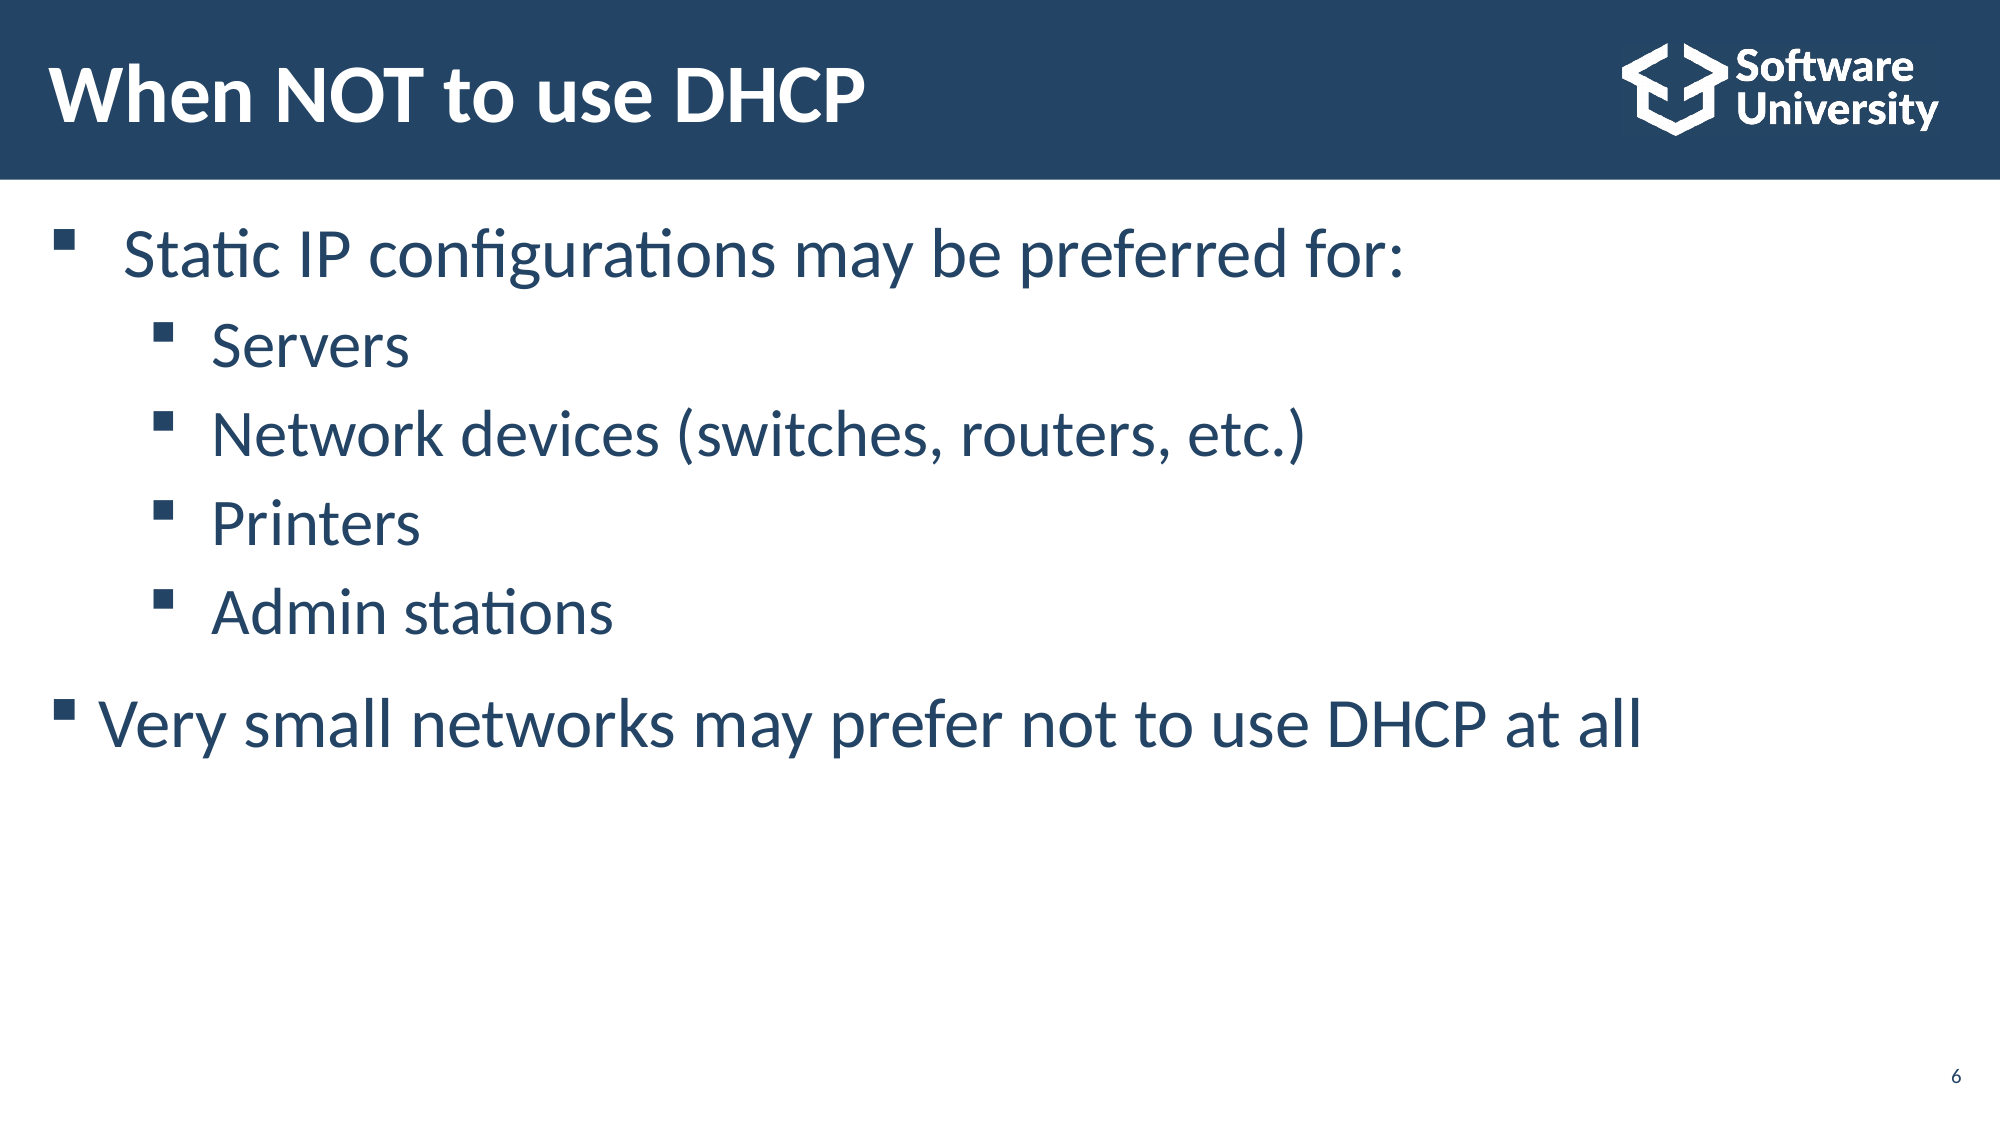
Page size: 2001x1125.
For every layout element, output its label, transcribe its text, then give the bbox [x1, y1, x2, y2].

slide_number 6 [1897, 1049, 1968, 1101]
title When NOT to use DHCP [31, 16, 1591, 162]
picture [1622, 43, 1939, 136]
list Static IP configurations may be preferred for: Servers Network devices (switches, routers, etc.) Printers Admin stations Very small networks may prefer not to use DHCP at all [31, 196, 1970, 1050]
